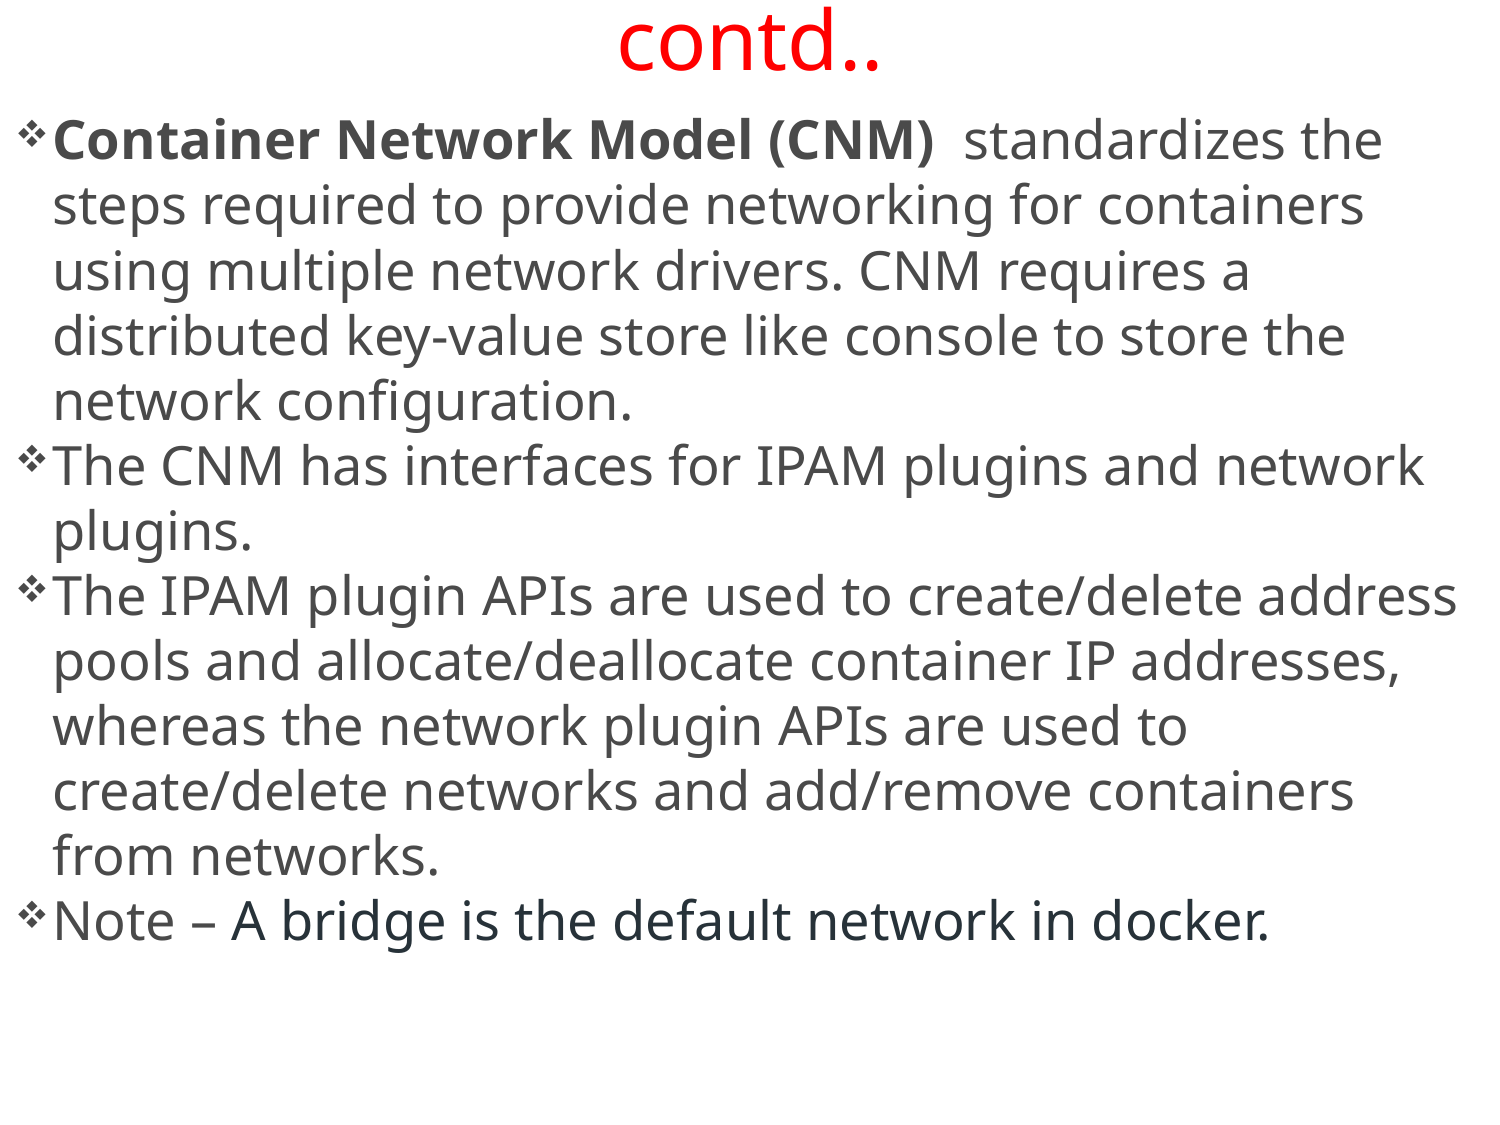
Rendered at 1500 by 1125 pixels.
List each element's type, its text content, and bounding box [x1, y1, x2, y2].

list Container Network Model (CNM) standardizes the steps required to provide networking for containers using multiple network drivers. CNM requires a distributed key-value store like console to store the network configuration. The CNM has interfaces for IPAM plugins and network plugins. The IPAM plugin APIs are used to create/delete address pools and allocate/deallocate container IP addresses, whereas the network plugin APIs are used to create/delete networks and add/remove containers from networks. Note – A bridge is the default network in docker. [0, 98, 1500, 1014]
title contd.. [0, 0, 1500, 86]
